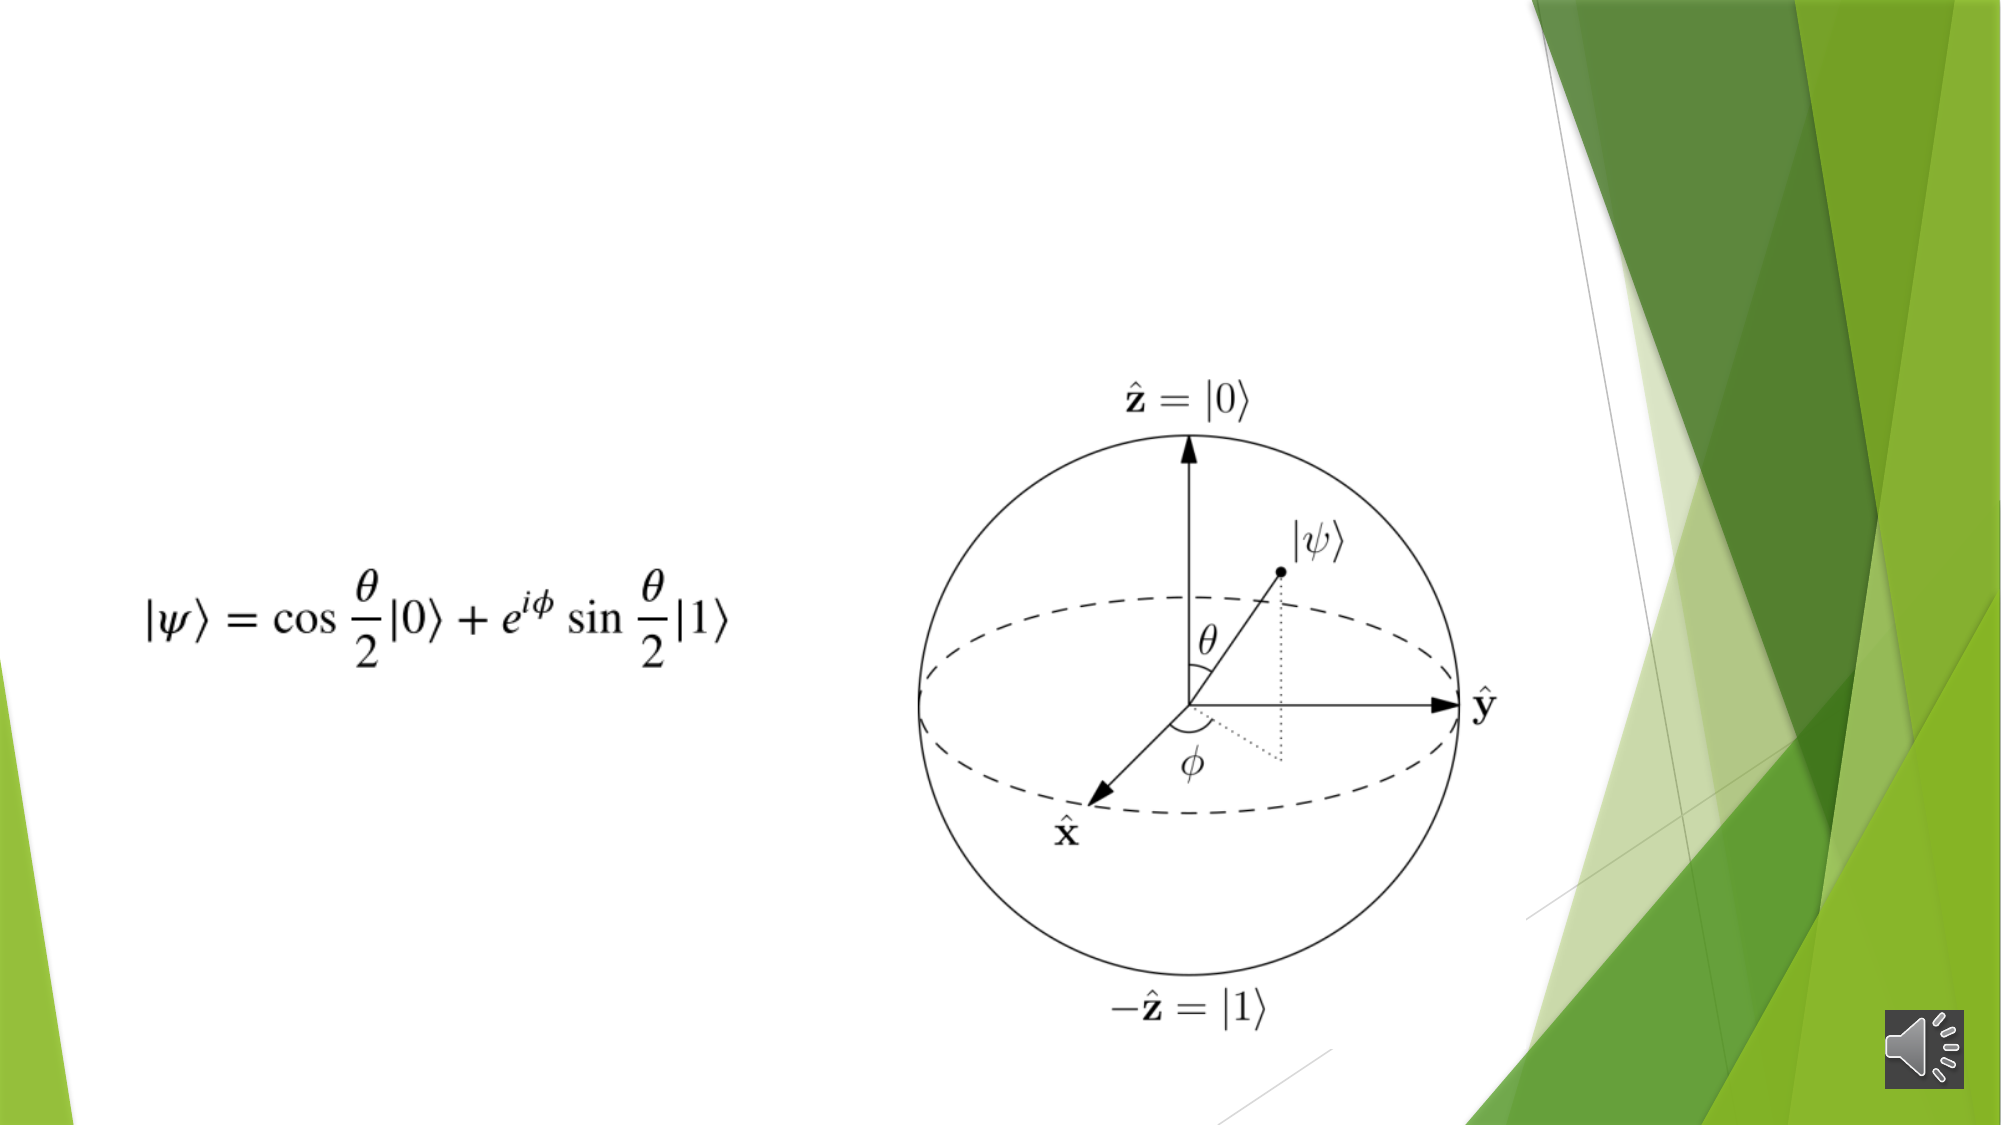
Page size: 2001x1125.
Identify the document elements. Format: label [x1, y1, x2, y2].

list [55, 532, 810, 694]
picture [815, 361, 1527, 1049]
picture [1884, 1009, 1966, 1090]
